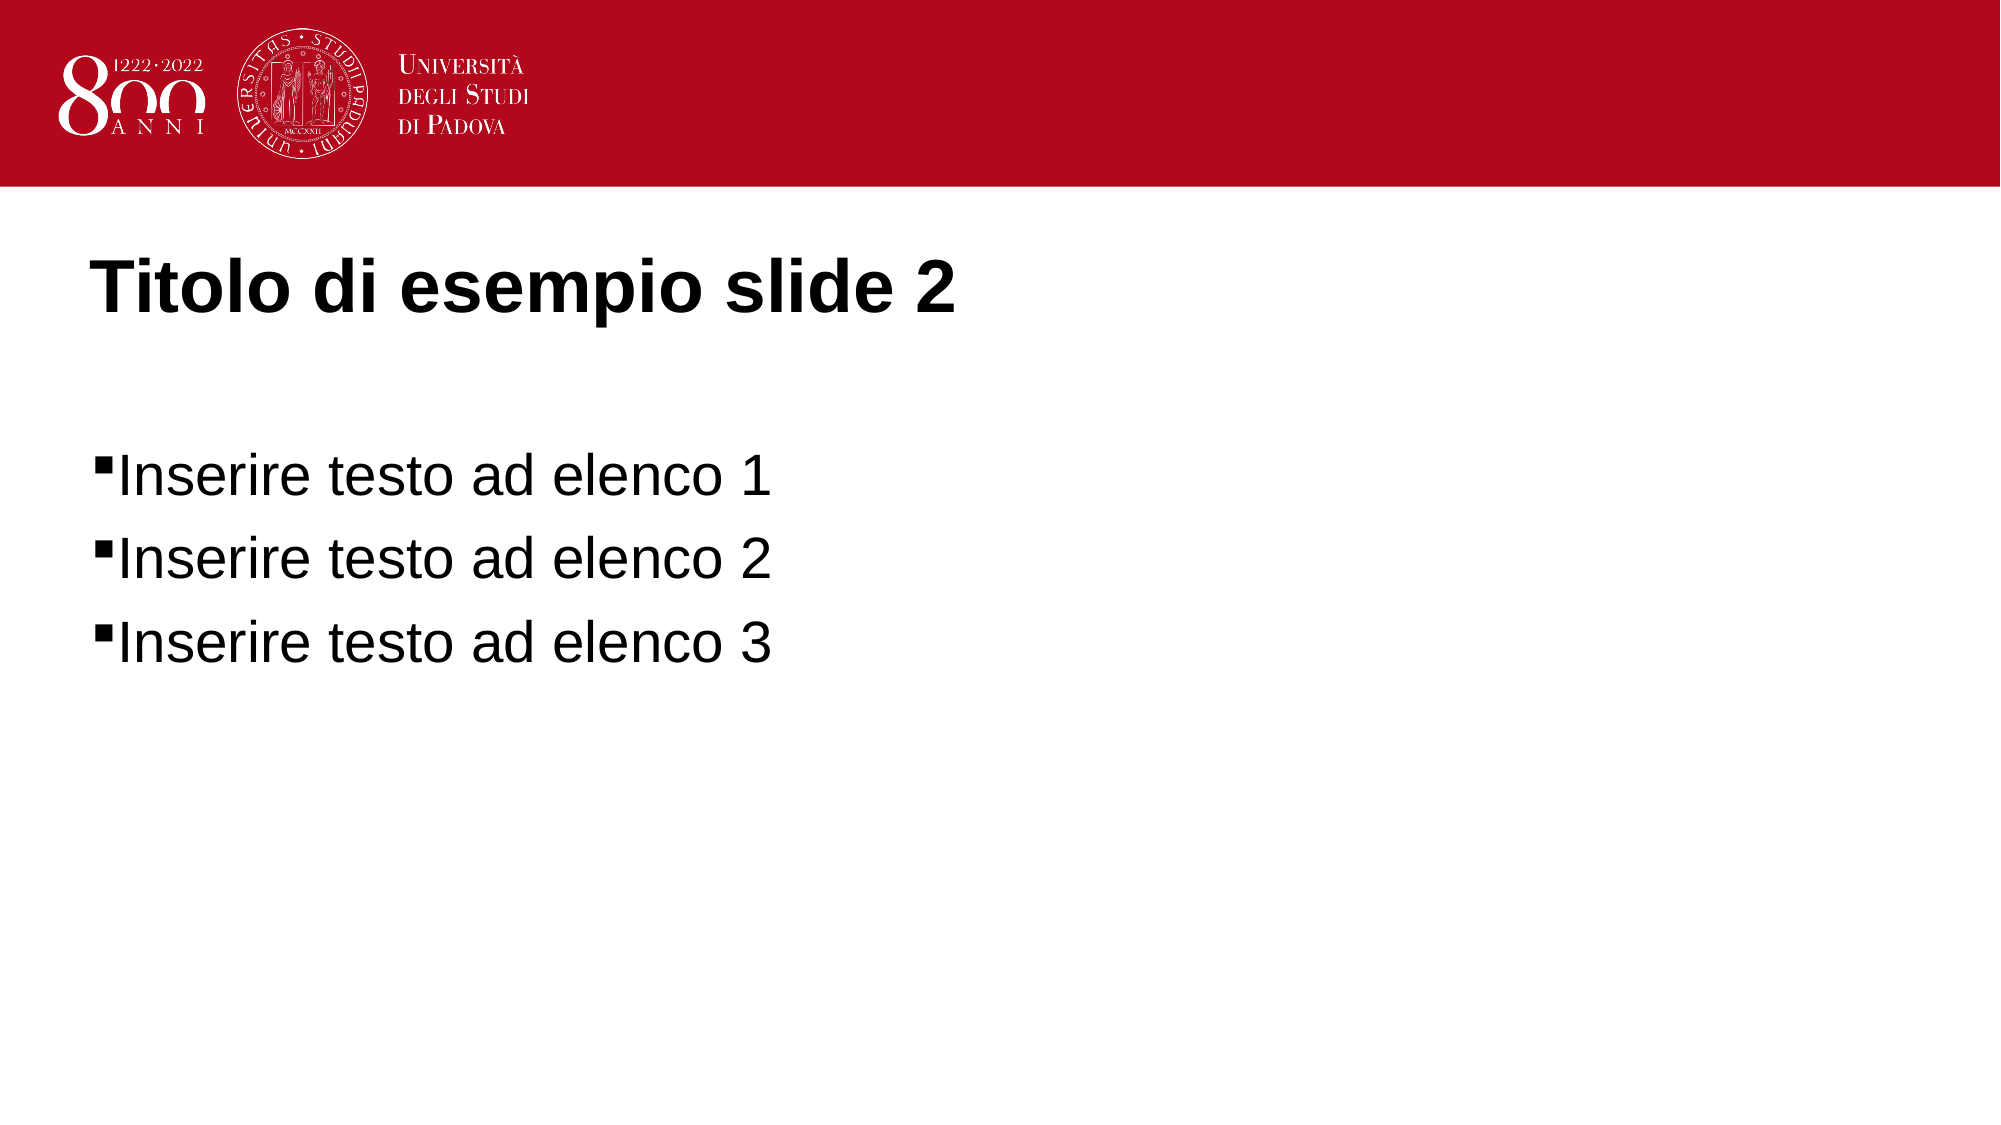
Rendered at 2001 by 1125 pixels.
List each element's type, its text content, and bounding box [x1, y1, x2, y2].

title Titolo di esempio slide 2 [74, 190, 2000, 386]
list Inserire testo ad elenco 1 Inserire testo ad elenco 2 Inserire testo ad elenco 3 [75, 437, 1943, 1074]
